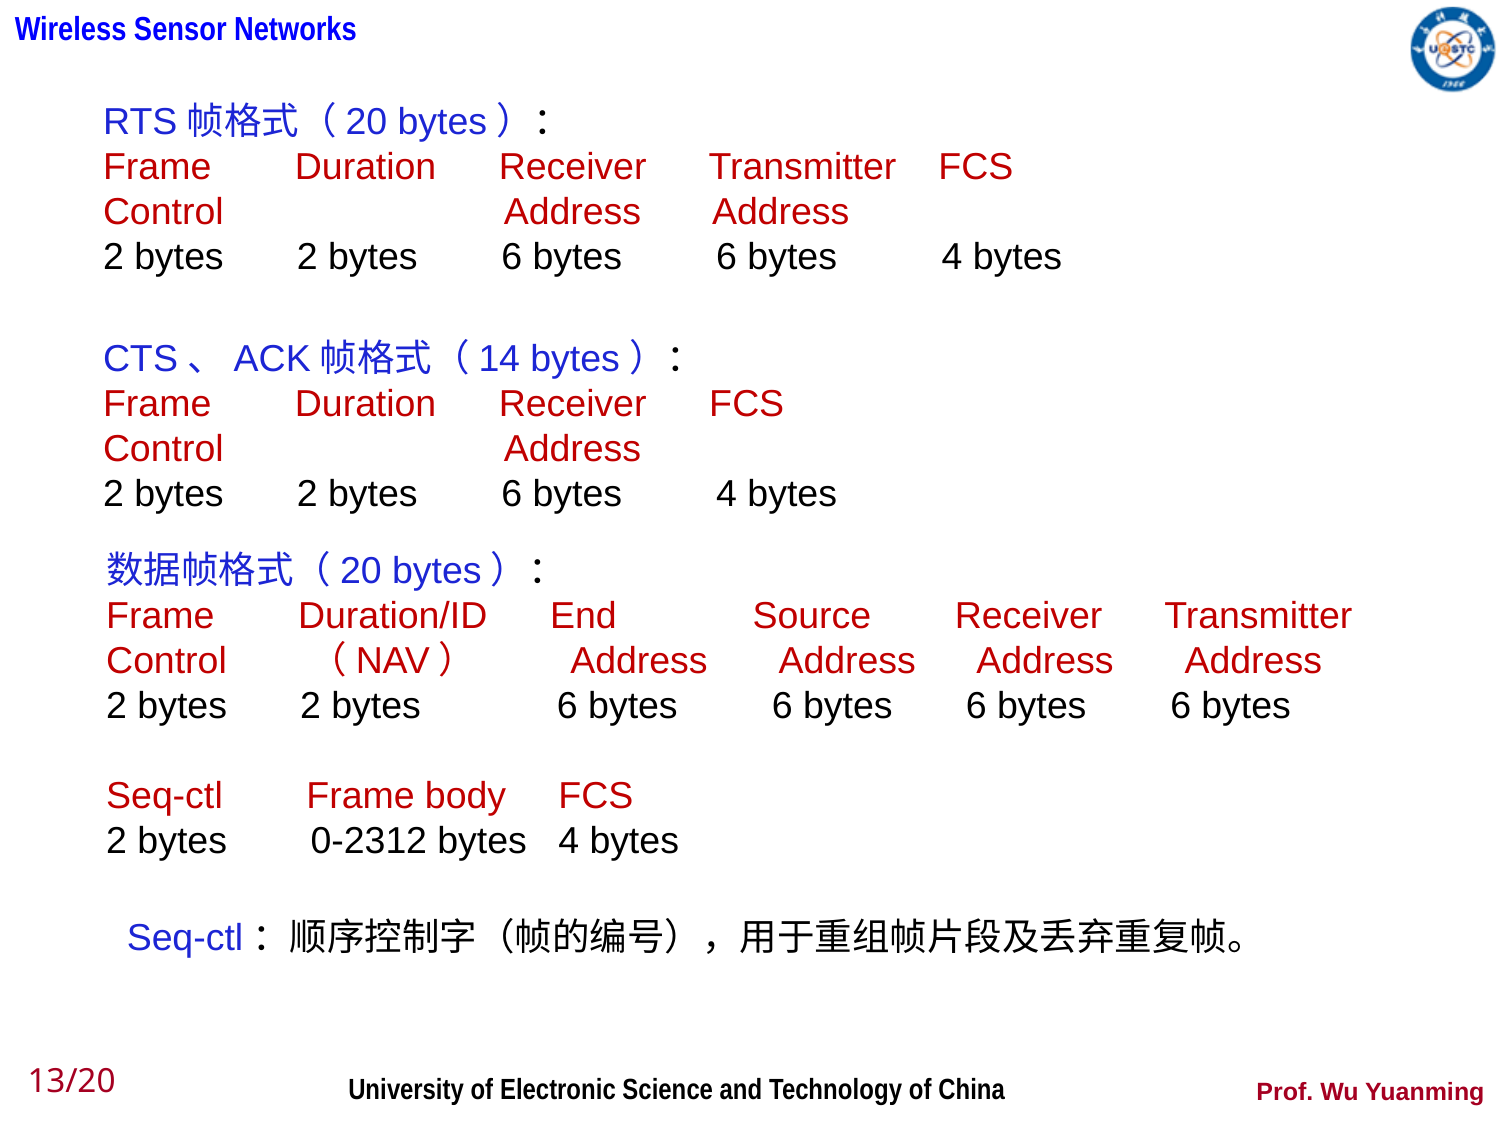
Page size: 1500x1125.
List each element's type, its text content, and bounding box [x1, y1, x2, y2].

text_box CTS、ACK帧格式（14 bytes）： Frame Duration Receiver FCS Control Address 2 bytes 2 bytes 6 bytes 4 bytes [88, 326, 1400, 521]
slide_number 13/20 [12, 1054, 172, 1113]
picture [1406, 0, 1500, 96]
text_box 数据帧格式（20 bytes）： Frame Duration/ID End Source Receiver Transmitter Control （NAV） Address Address Address Address 2 bytes 2 bytes 6 bytes 6 bytes 6 bytes 6 bytes Seq-ctl Frame body FCS 2 bytes 0-2312 bytes 4 bytes [91, 538, 1403, 869]
text_box RTS帧格式（20 bytes）： Frame Duration Receiver Transmitter FCS Control Address Address 2 bytes 2 bytes 6 bytes 6 bytes 4 bytes [88, 89, 1400, 285]
text_box Seq-ctl：顺序控制字（帧的编号），用于重组帧片段及丢弃重复帧。 [112, 905, 1412, 965]
